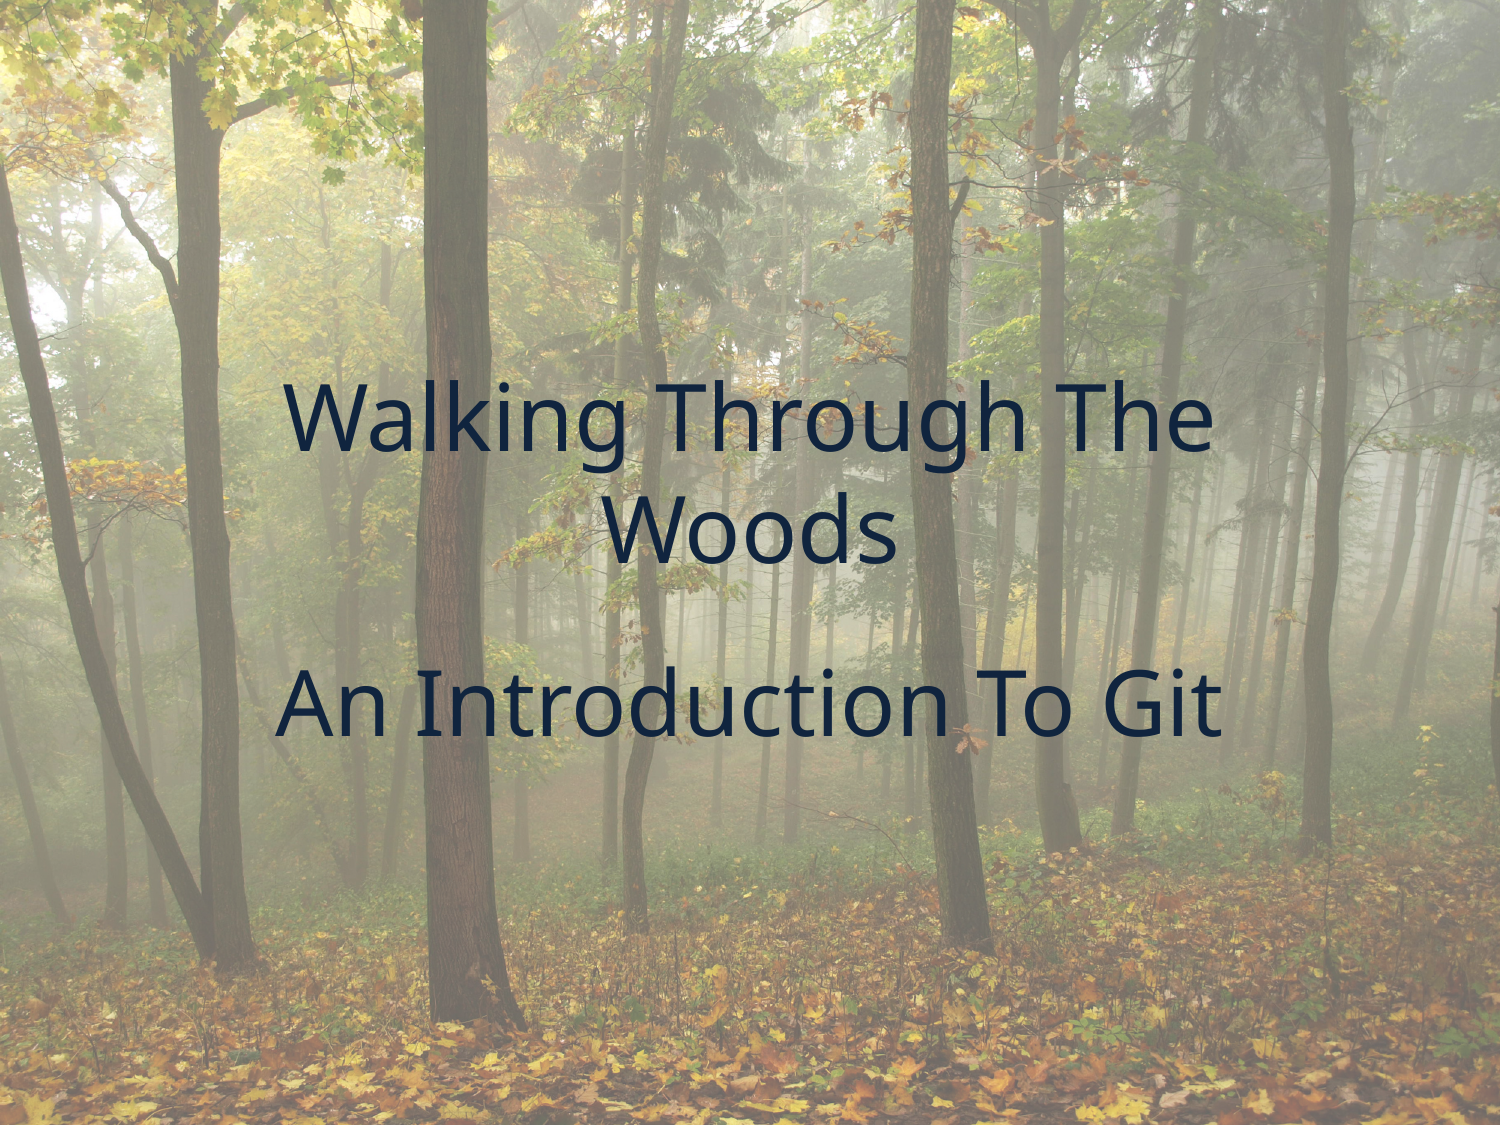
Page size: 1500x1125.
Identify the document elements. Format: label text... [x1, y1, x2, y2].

title Walking Through The Woods [112, 349, 1388, 591]
subtitle An Introduction To Git [225, 637, 1275, 925]
